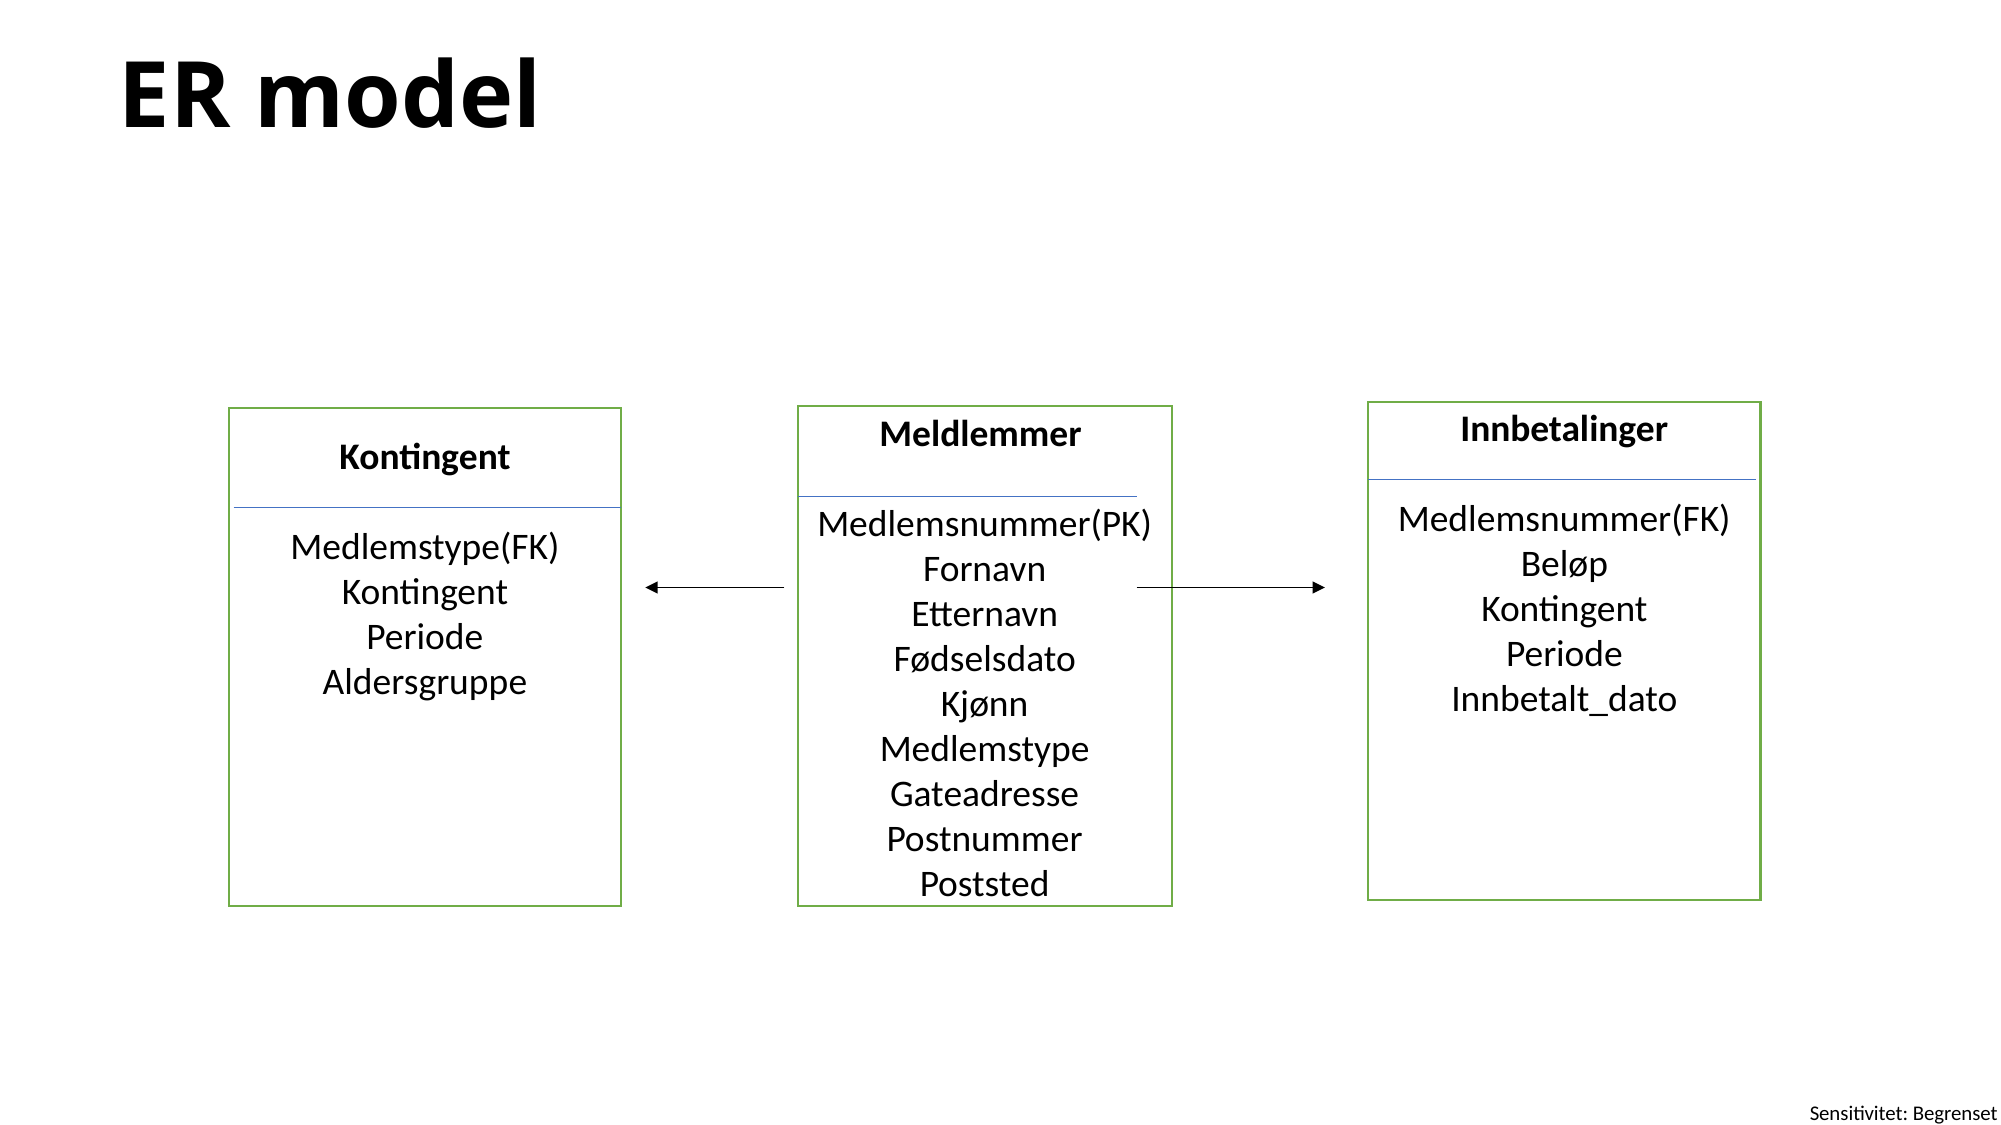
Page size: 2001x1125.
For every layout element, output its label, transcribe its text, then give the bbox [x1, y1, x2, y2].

text_box Meldlemmer Medlemsnummer(PK) Fornavn Etternavn Fødselsdato Kjønn Medlemstype Gateadresse Postnummer Poststed [797, 405, 1173, 907]
text_box Innbetalinger Medlemsnummer(FK) Beløp Kontingent Periode Innbetalt_dato [1367, 401, 1762, 901]
title ER model [103, 23, 1829, 173]
text_box Kontingent Medlemstype(FK) Kontingent Periode Aldersgruppe [228, 407, 622, 907]
